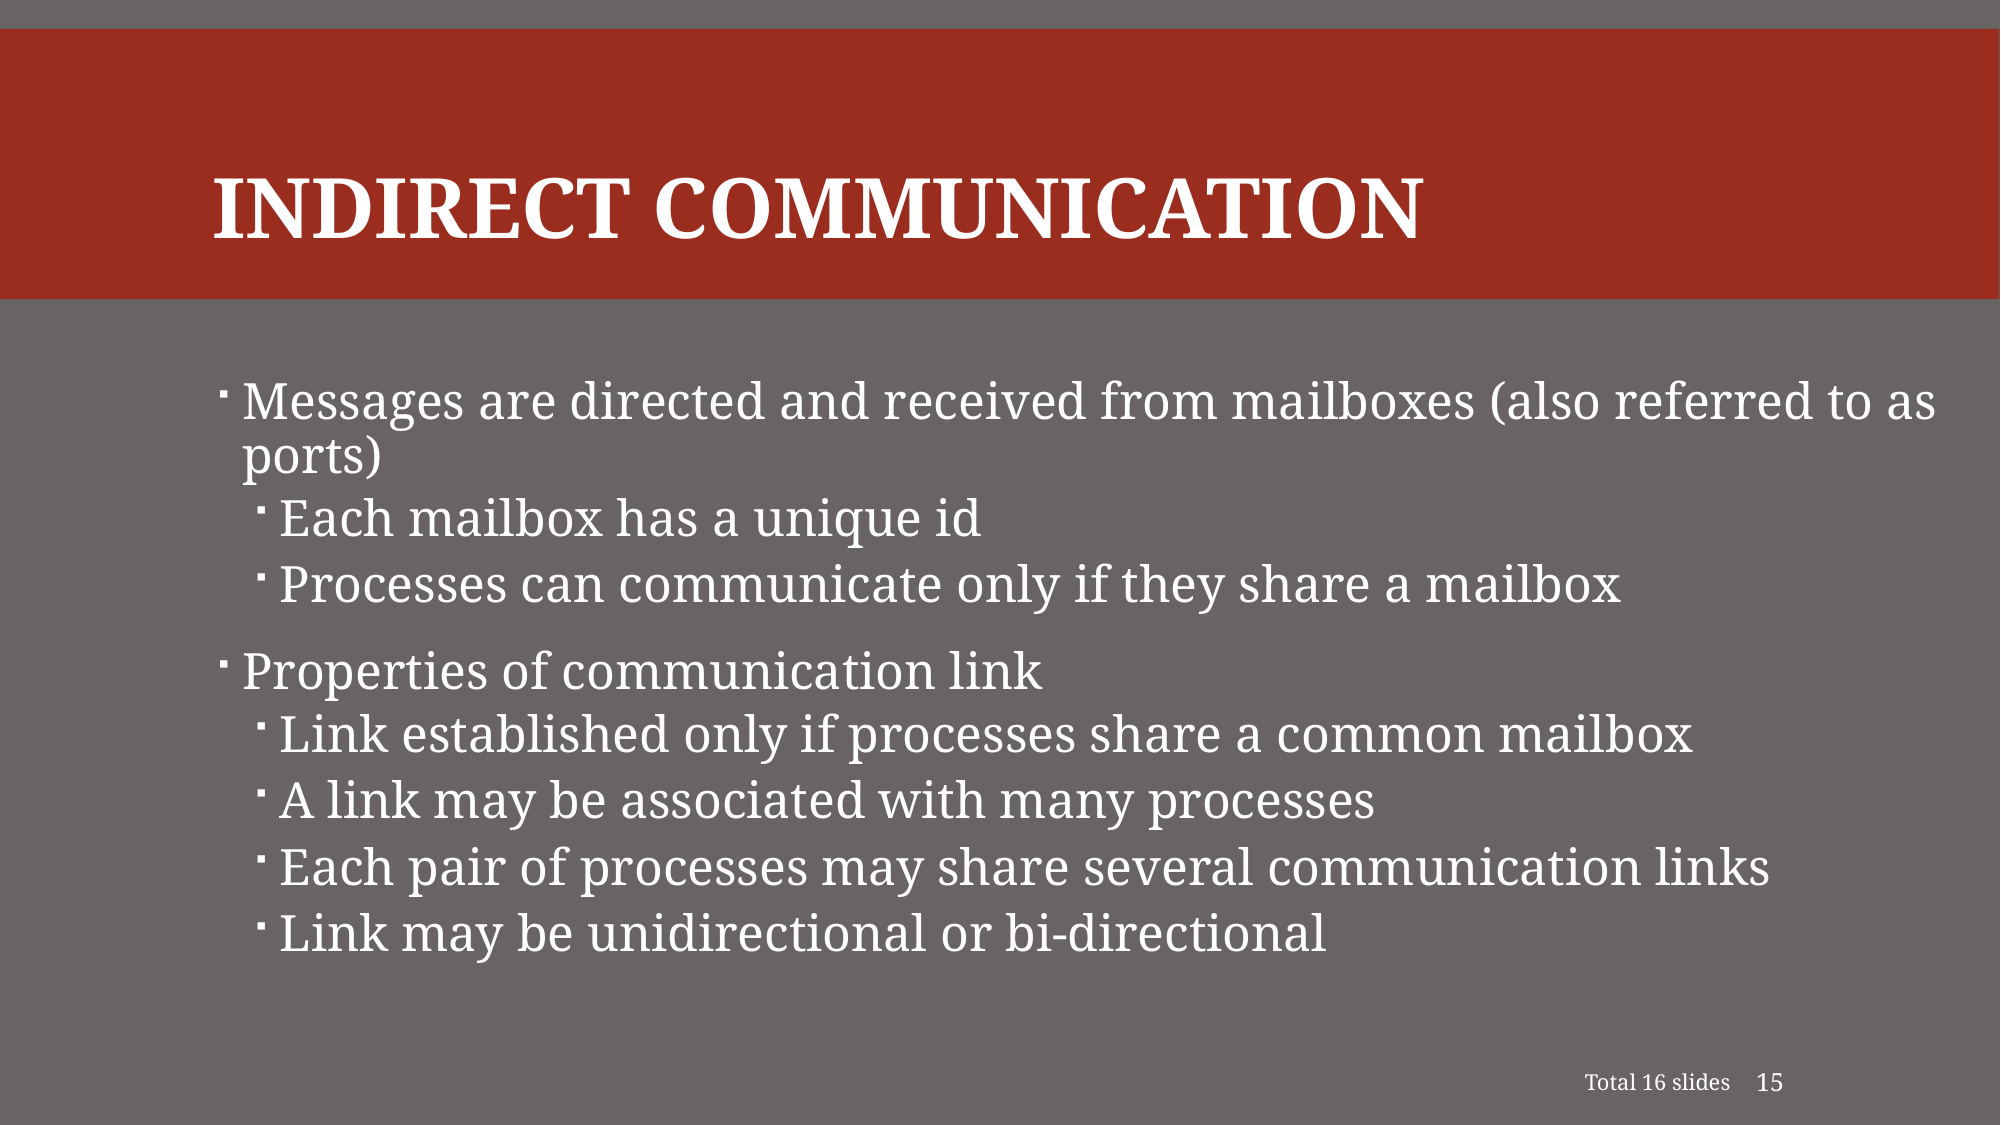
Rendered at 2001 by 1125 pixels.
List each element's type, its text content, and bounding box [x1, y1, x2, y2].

list Messages are directed and received from mailboxes (also referred to as ports) Each mailbox has a unique id Processes can communicate only if they share a mailbox Properties of communication link Link established only if processes share a common mailbox A link may be associated with many processes Each pair of processes may share several communication links Link may be unidirectional or bi-directional [197, 369, 2000, 1045]
footer Total 16 slides [918, 1053, 1746, 1114]
slide_number 15 [1748, 1053, 1904, 1114]
title Indirect Communication [197, 46, 1803, 295]
